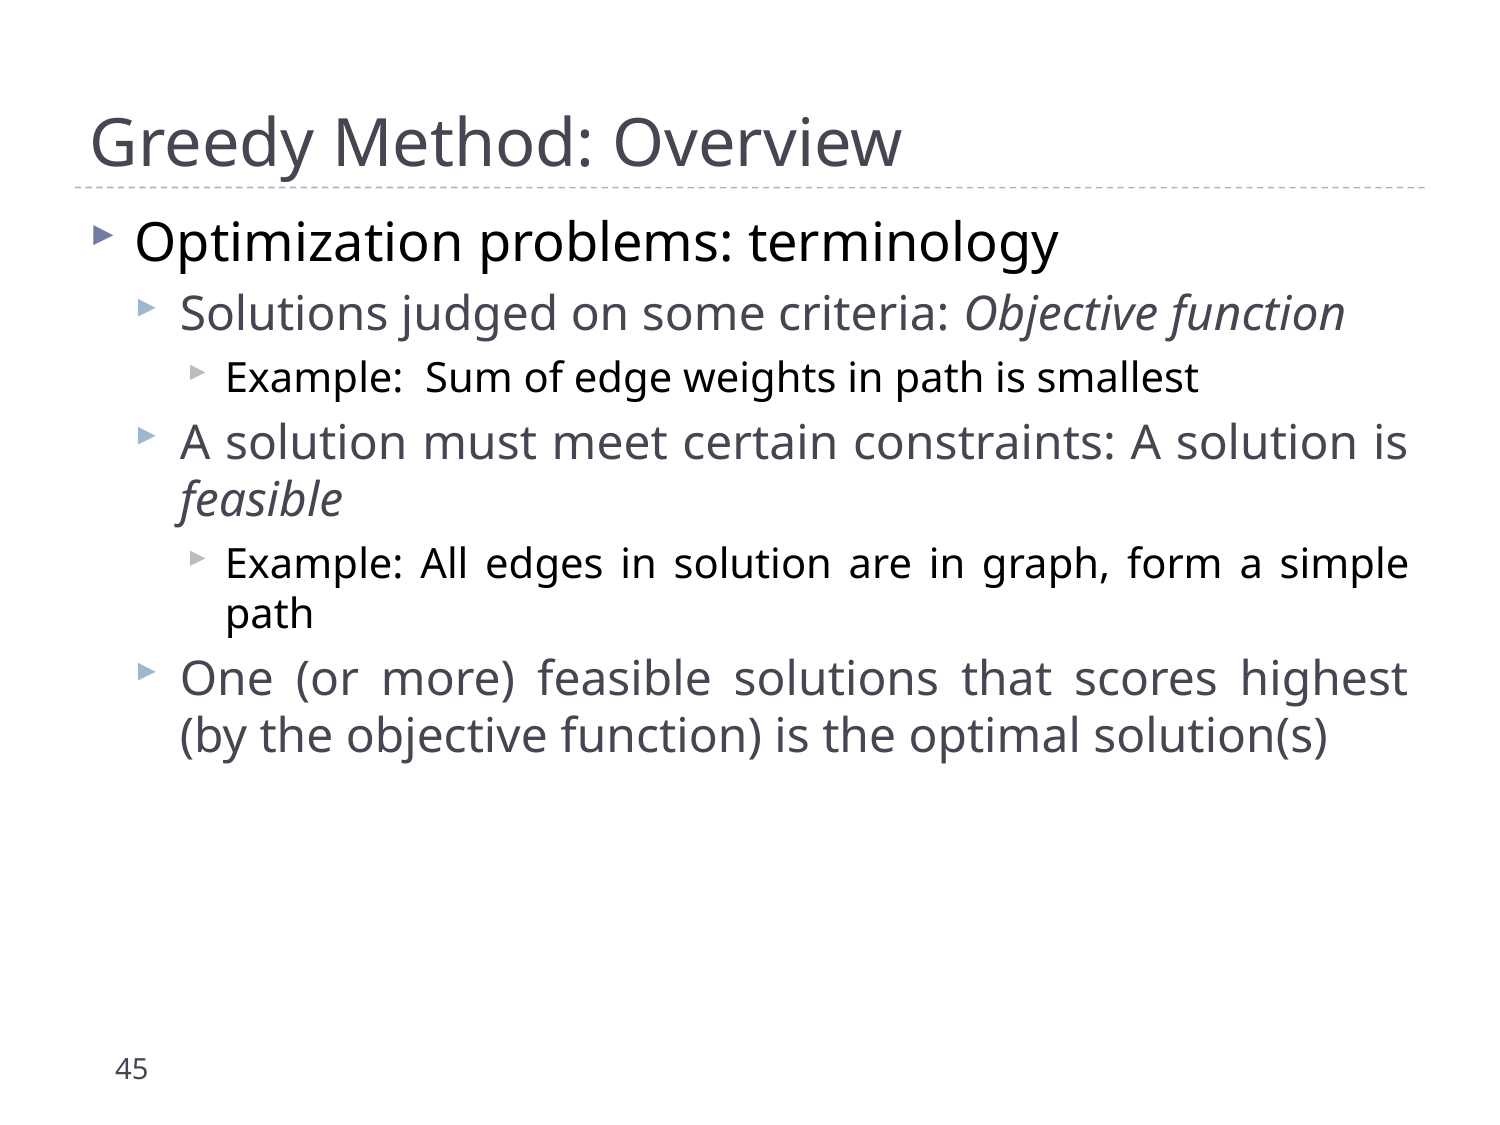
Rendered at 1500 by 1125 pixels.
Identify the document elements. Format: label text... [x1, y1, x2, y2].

list Optimization problems: terminology Solutions judged on some criteria: Objective function Example: Sum of edge weights in path is smallest A solution must meet certain constraints: A solution is feasible Example: All edges in solution are in graph, form a simple path One (or more) feasible solutions that scores highest (by the objective function) is the optimal solution(s) [75, 200, 1425, 1010]
title Greedy Method: Overview [75, 24, 1425, 188]
slide_number 45 [100, 1042, 426, 1103]
